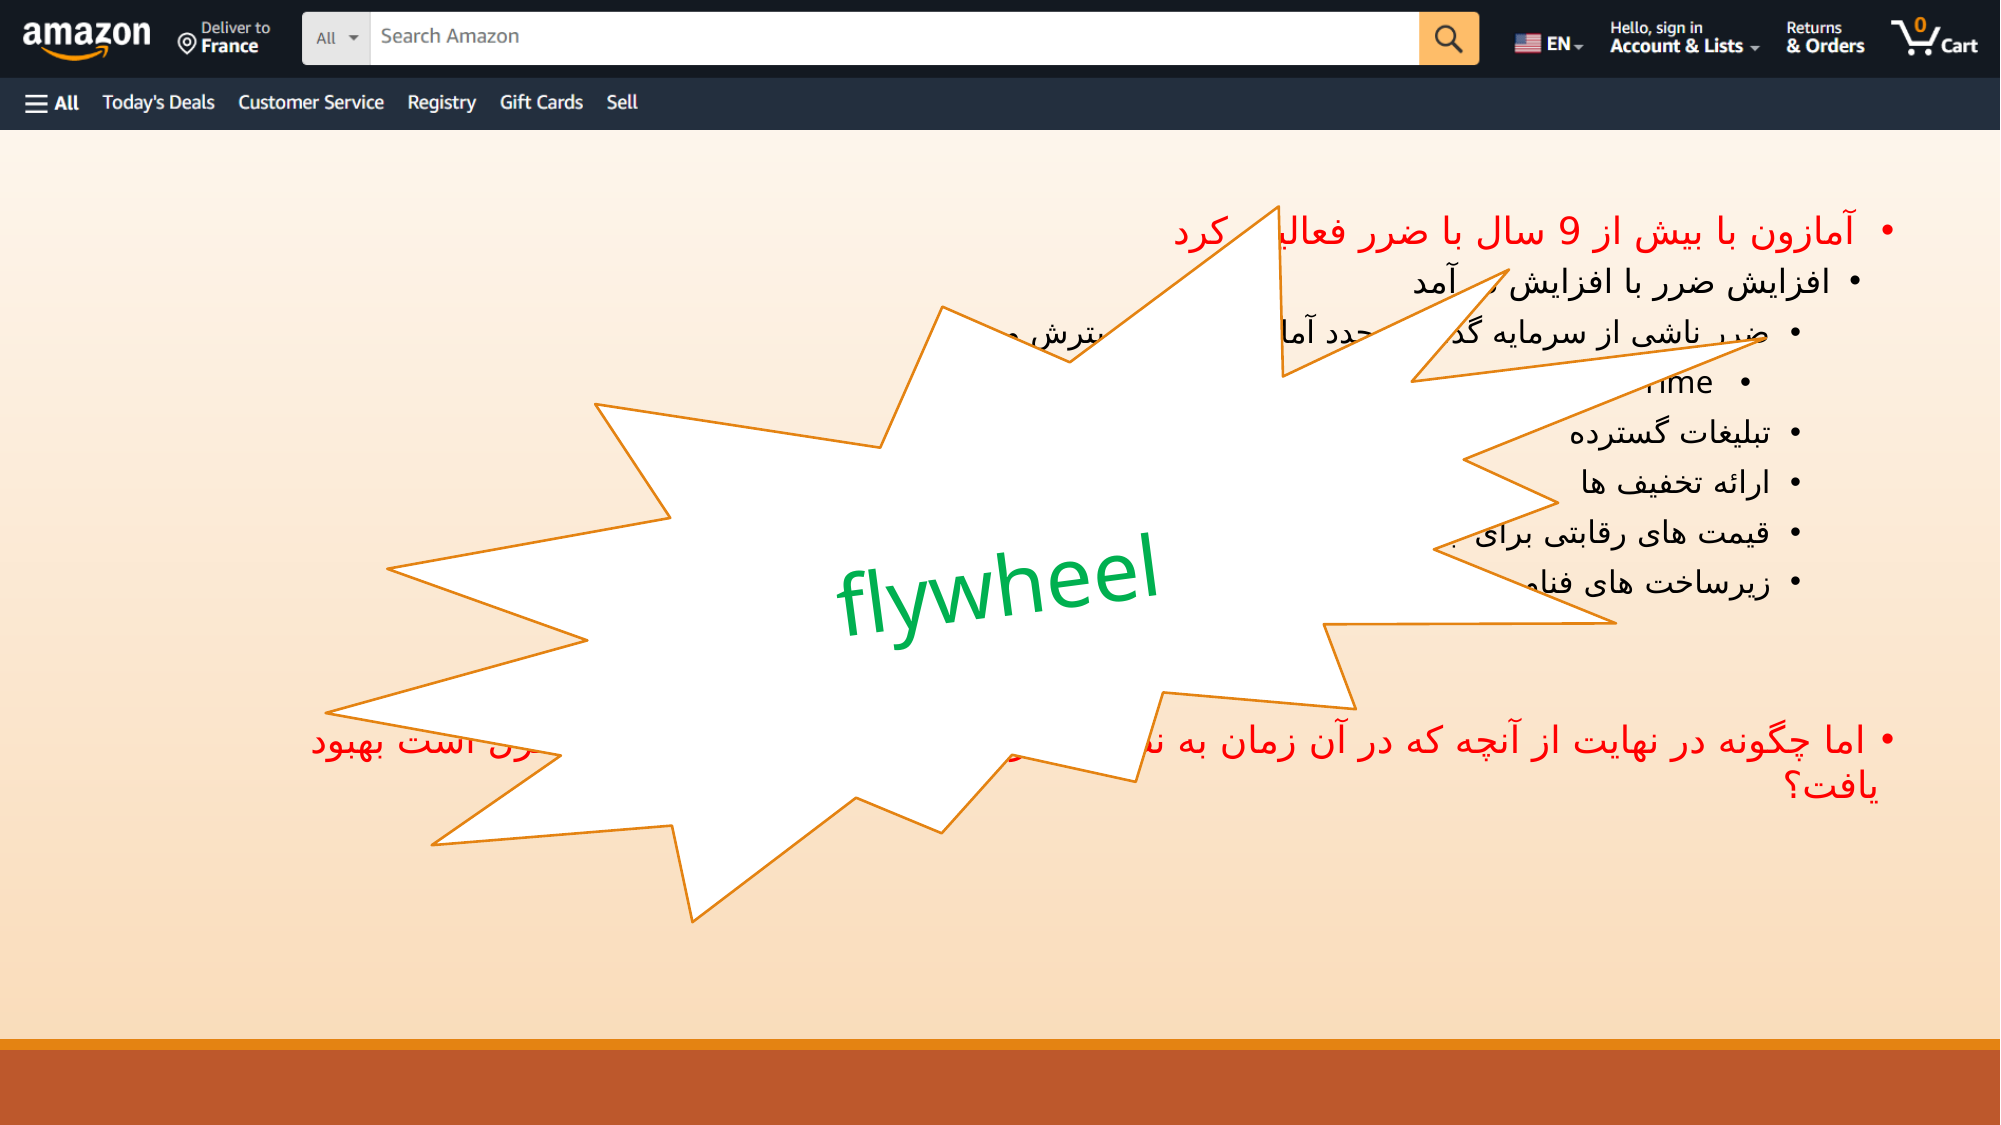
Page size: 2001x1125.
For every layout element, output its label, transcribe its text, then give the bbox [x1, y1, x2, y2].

list آمازون با بیش از 9 سال با ضرر فعالیت کرد افزایش ضرر با افزایش در آمد ضرر ناشی از سرمایه گذاری مجدد آمازون، برای گسترش و رشد Amazon Prime تبلیغات گسترده ارائه تخفیف ها قیمت های رقابتی برای جلب مشتریان زیرساخت‌ های فناوری اطلاعات اما چگونه در نهایت از آنچه که در آن زمان به نظر می رسید، ضررهایی دارد و خارج کنترل است بهبود یافت؟ [261, 199, 1895, 990]
picture [0, 0, 2000, 131]
text_box flywheel [324, 205, 1768, 924]
